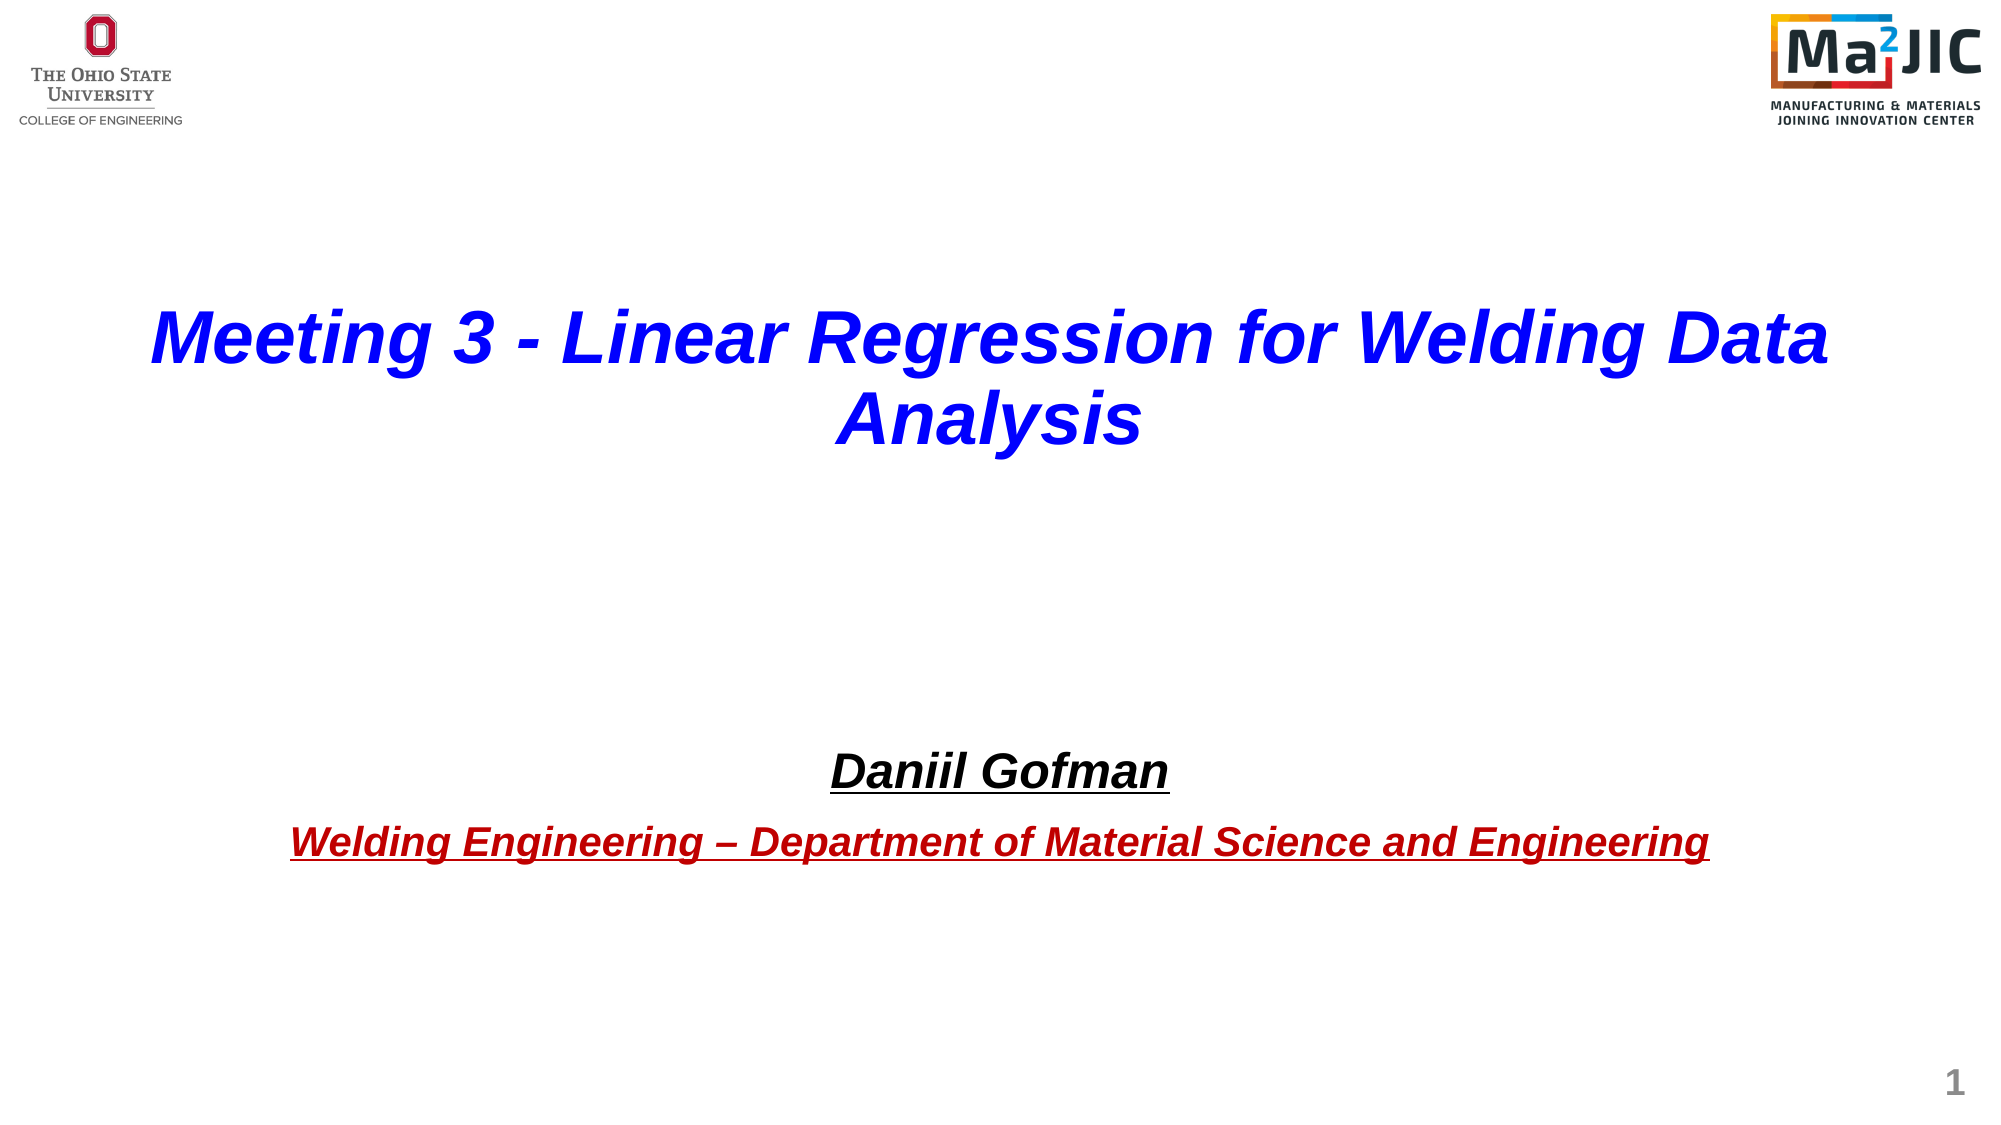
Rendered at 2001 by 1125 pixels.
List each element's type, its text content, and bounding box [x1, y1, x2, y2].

picture [1771, 14, 1981, 125]
subtitle Daniil Gofman Welding Engineering – Department of Material Science and Engineering [249, 590, 1750, 1095]
title Meeting 3 - Linear Regression for Welding Data Analysis [64, 184, 1917, 576]
picture [19, 14, 182, 125]
slide_number 1 [1890, 1050, 1981, 1111]
